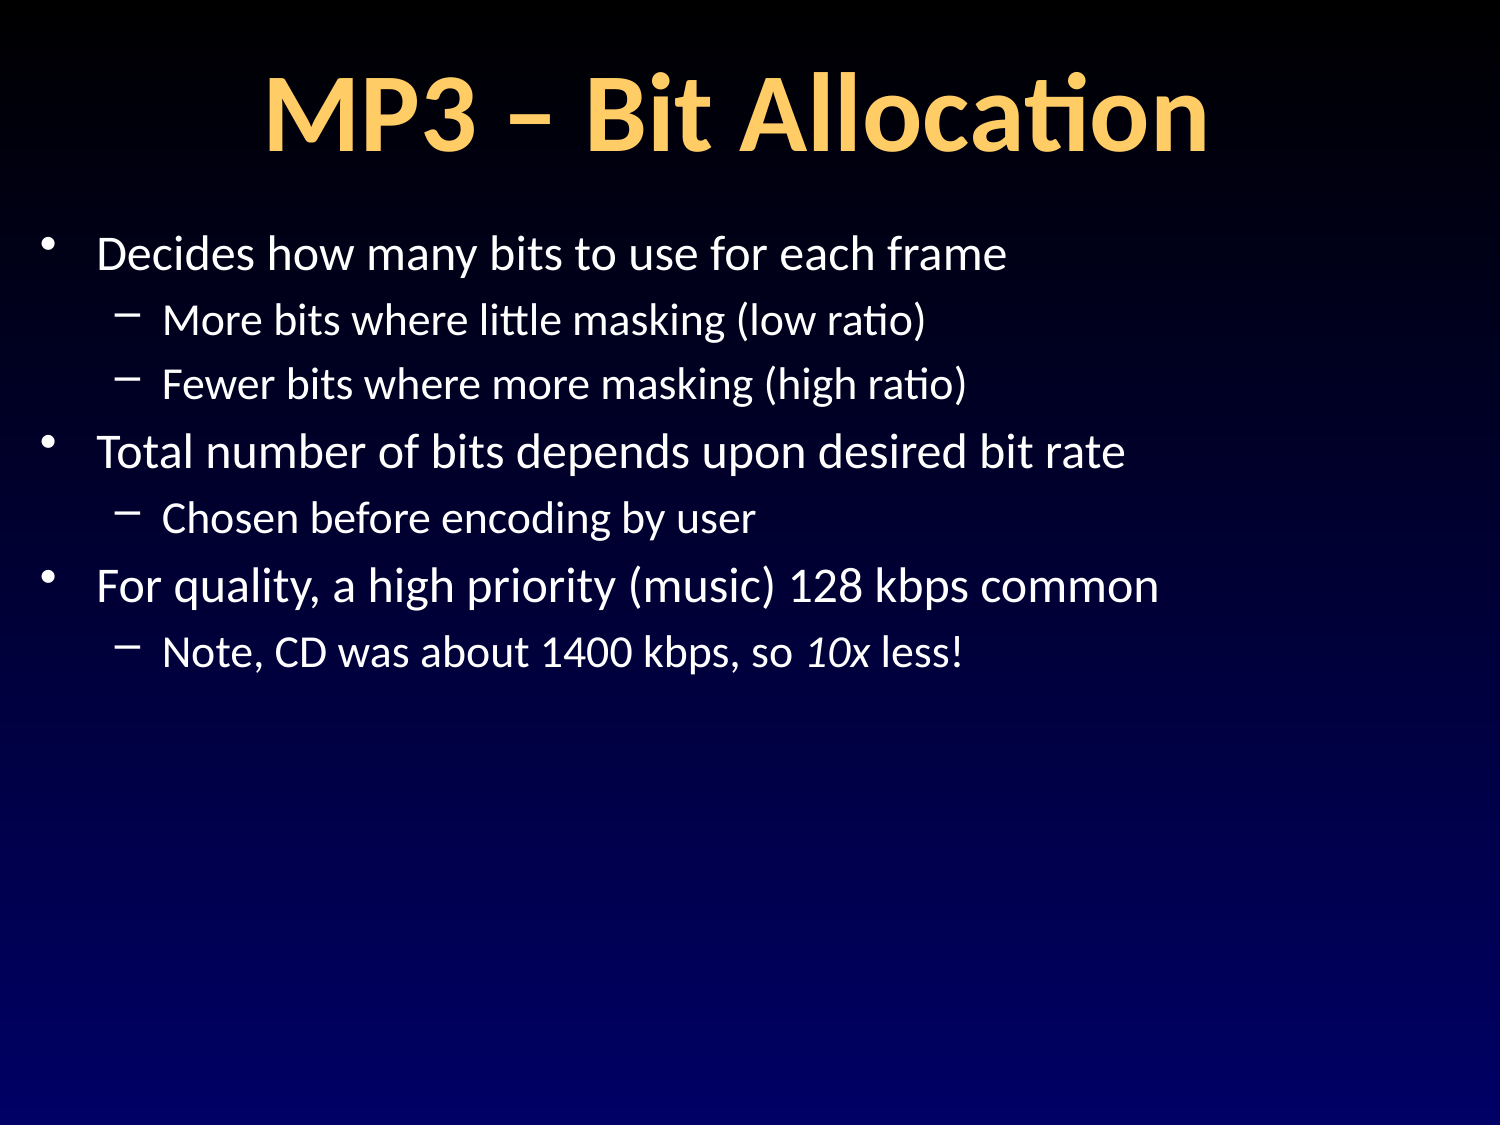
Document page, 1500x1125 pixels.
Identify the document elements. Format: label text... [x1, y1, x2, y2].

list Decides how many bits to use for each frame More bits where little masking (low ratio) Fewer bits where more masking (high ratio) Total number of bits depends upon desired bit rate Chosen before encoding by user For quality, a high priority (music) 128 kbps common Note, CD was about 1400 kbps, so 10x less! [24, 212, 1475, 1055]
title MP3 – Bit Allocation [24, 24, 1475, 188]
